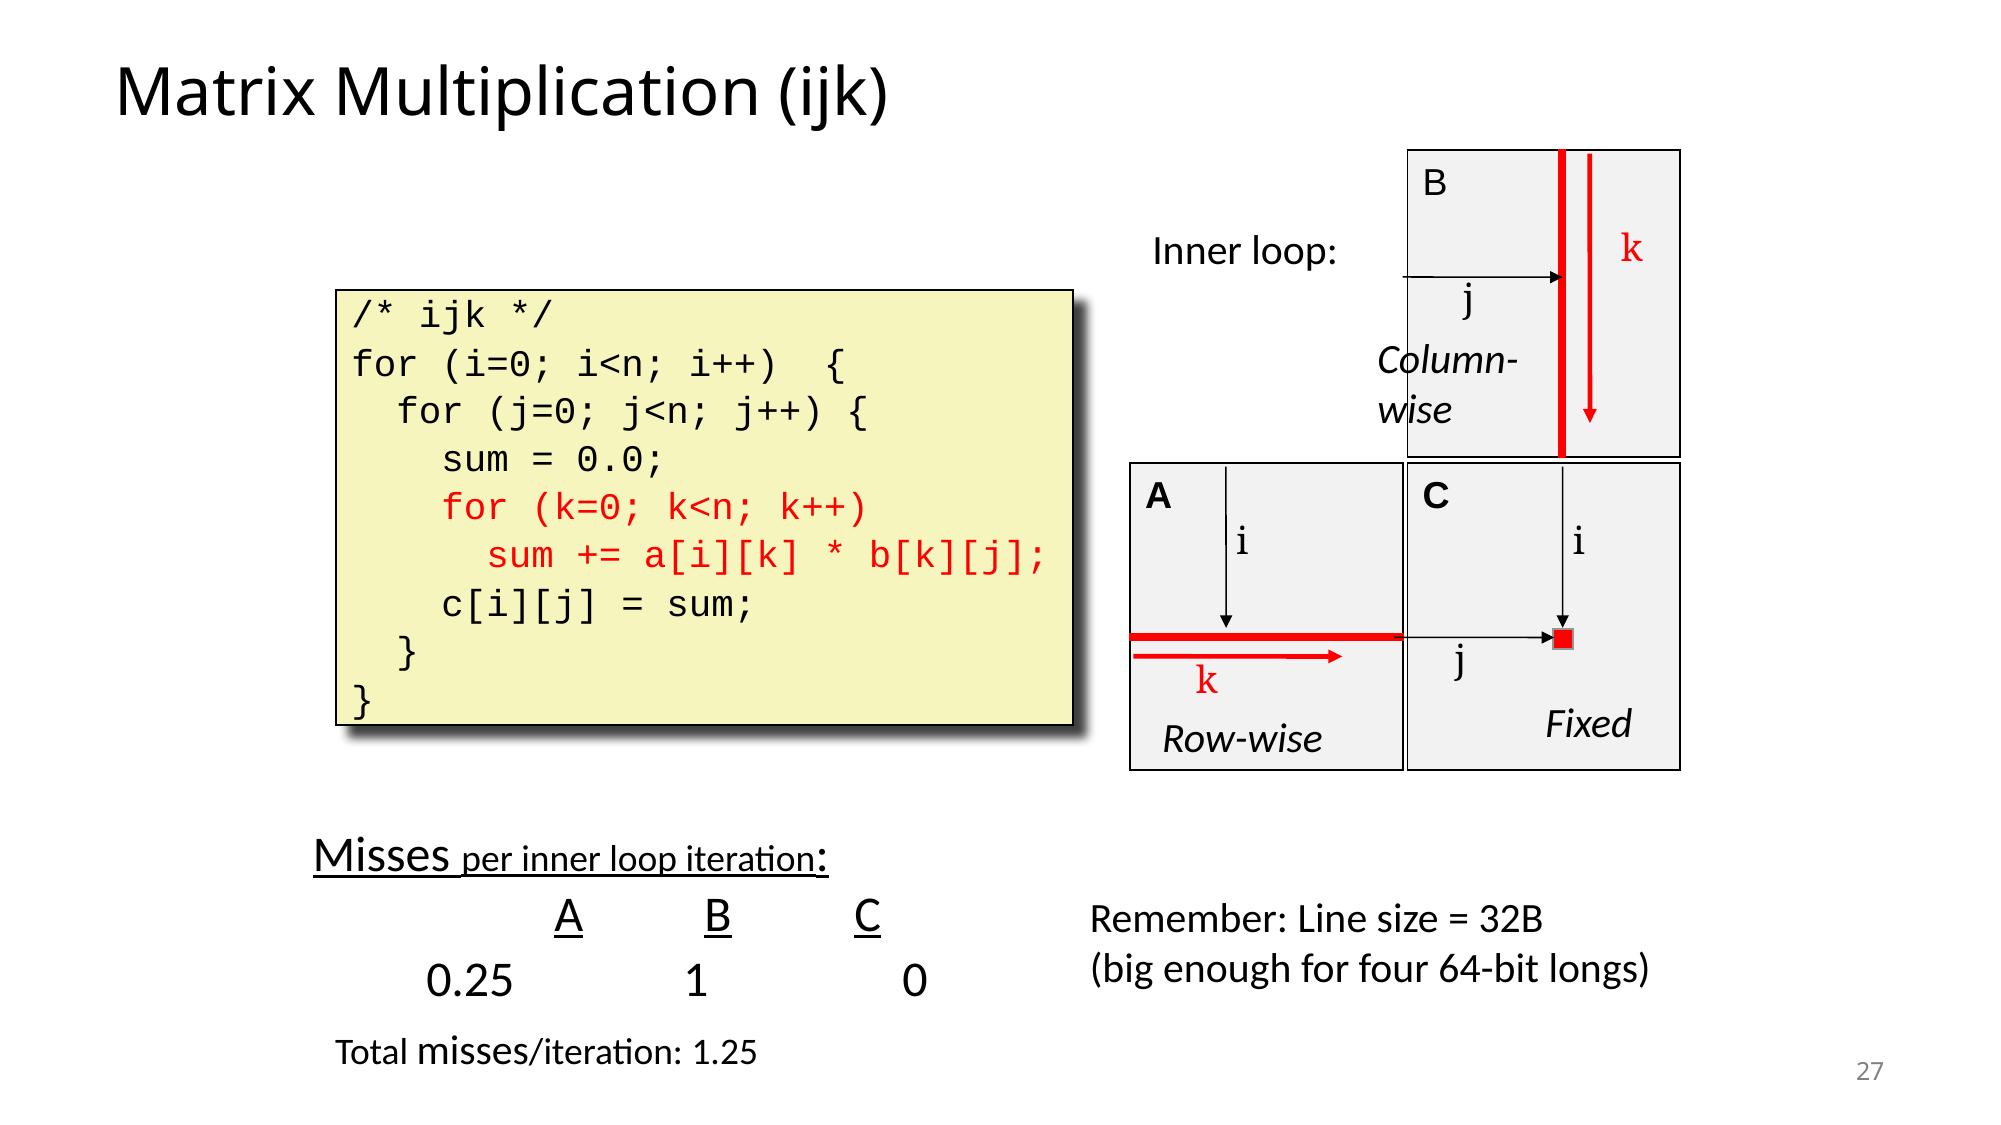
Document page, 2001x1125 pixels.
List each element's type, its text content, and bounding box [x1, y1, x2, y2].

slide_number 27 [1749, 1042, 1900, 1103]
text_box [1130, 149, 1681, 770]
text_box 1 [668, 939, 724, 1015]
text_box Misses per inner loop iteration: A B C [297, 814, 1238, 1125]
text_box 0.25 [411, 939, 530, 1015]
text_box /* ijk */ for (i=0; i<n; i++) { for (j=0; j<n; j++) { sum = 0.0; for (k=0; k<n; k++) sum += a[i][k] * b[k][j]; c[i][j] = sum; } } [336, 289, 1074, 726]
text_box Total misses/iteration: 1.25 [264, 1015, 846, 1080]
text_box Remember: Line size = 32B (big enough for four 64-bit longs) [1074, 883, 1700, 999]
text_box 0 [887, 939, 943, 1015]
title Matrix Multiplication (ijk) [99, 37, 1900, 150]
